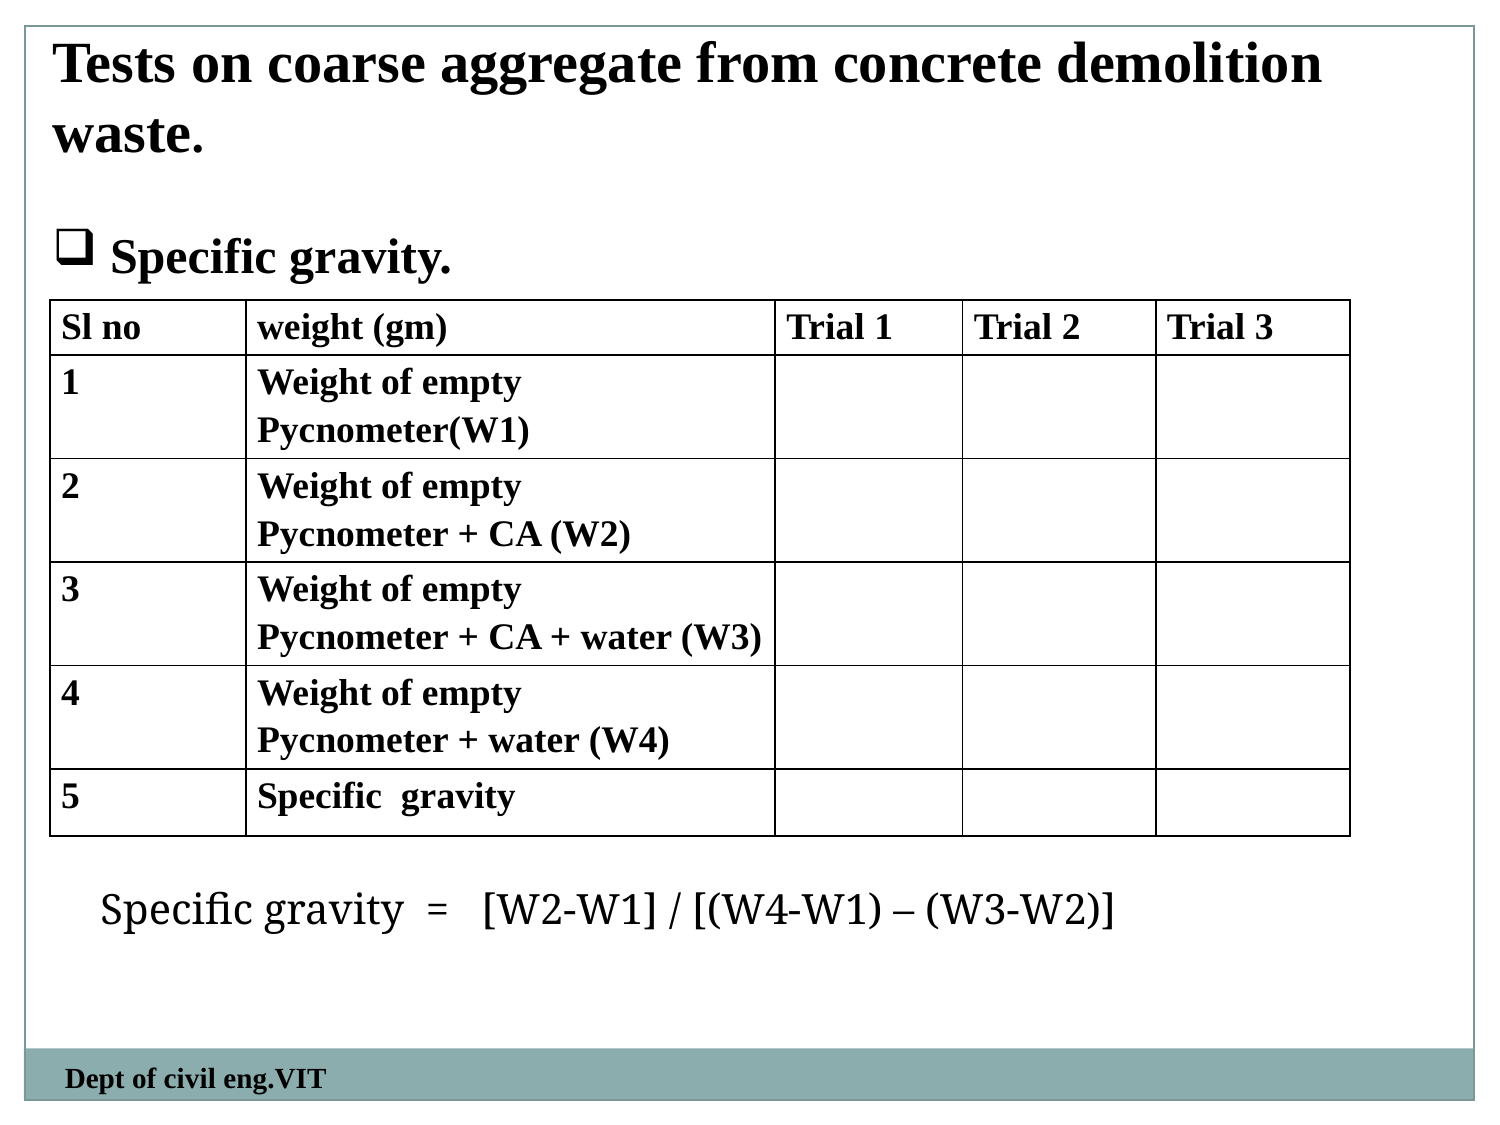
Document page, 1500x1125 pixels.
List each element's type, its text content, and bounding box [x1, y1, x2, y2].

table_cell [776, 666, 962, 768]
table_cell 5 [51, 770, 245, 835]
table_header Trial 3 [1157, 301, 1349, 354]
table_cell [1157, 666, 1349, 768]
table_cell Specific gravity [247, 770, 774, 835]
table_cell Weight of empty Pycnometer + water (W4) [247, 666, 774, 768]
table_cell 2 [51, 459, 245, 561]
table_cell [1157, 459, 1349, 561]
table_cell [963, 666, 1155, 768]
table_cell [963, 770, 1155, 835]
table_header Sl no [51, 301, 245, 354]
table_cell 4 [51, 666, 245, 768]
table_cell Weight of empty Pycnometer + CA + water (W3) [247, 563, 774, 665]
table_header Trial 1 [776, 301, 962, 354]
table_cell [776, 770, 962, 835]
table_cell [776, 356, 962, 458]
table_cell 1 [51, 356, 245, 458]
table_cell [963, 563, 1155, 665]
table_cell [1157, 356, 1349, 458]
table_header weight (gm) [247, 301, 774, 354]
table_cell Weight of empty Pycnometer + CA (W2) [247, 459, 774, 561]
table_cell [1157, 770, 1349, 835]
table_cell [963, 356, 1155, 458]
table_cell Weight of empty Pycnometer(W1) [247, 356, 774, 458]
table_cell 3 [51, 563, 245, 665]
table_cell [963, 459, 1155, 561]
text_box Specific gravity = [W2-W1] / [(W4-W1) – (W3-W2)] [74, 875, 1200, 940]
table_header Trial 2 [963, 301, 1155, 354]
footer Dept of civil eng.VIT [50, 1051, 638, 1112]
table_cell [776, 563, 962, 665]
table_cell [1157, 563, 1349, 665]
text_box Tests on coarse aggregate from concrete demolition waste. Specific gravity. [37, 16, 1413, 292]
table_cell [776, 459, 962, 561]
